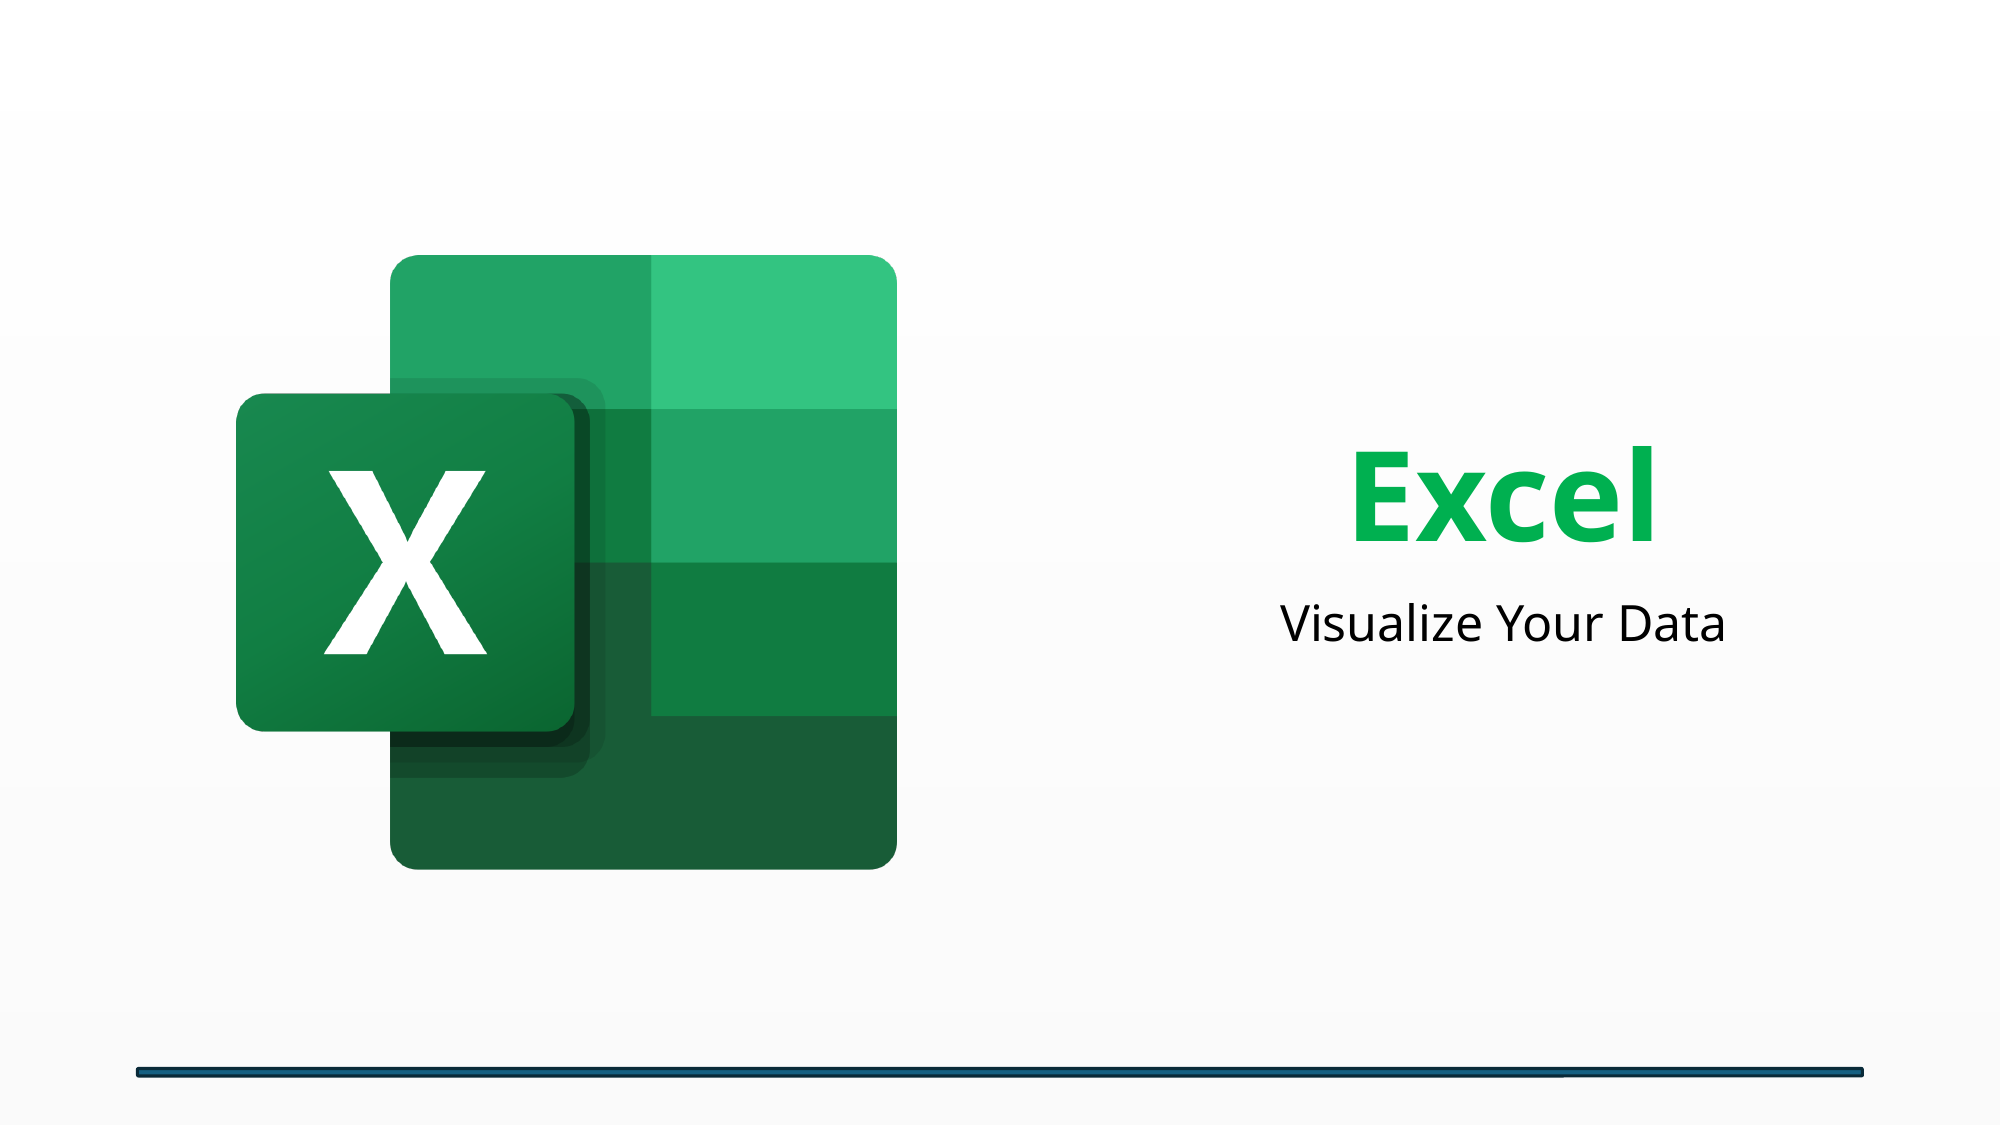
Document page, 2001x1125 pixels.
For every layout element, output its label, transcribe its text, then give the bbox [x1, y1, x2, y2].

title Excel [1140, 184, 1867, 576]
picture [235, 254, 897, 871]
subtitle Visualize Your Data [1140, 590, 1867, 863]
